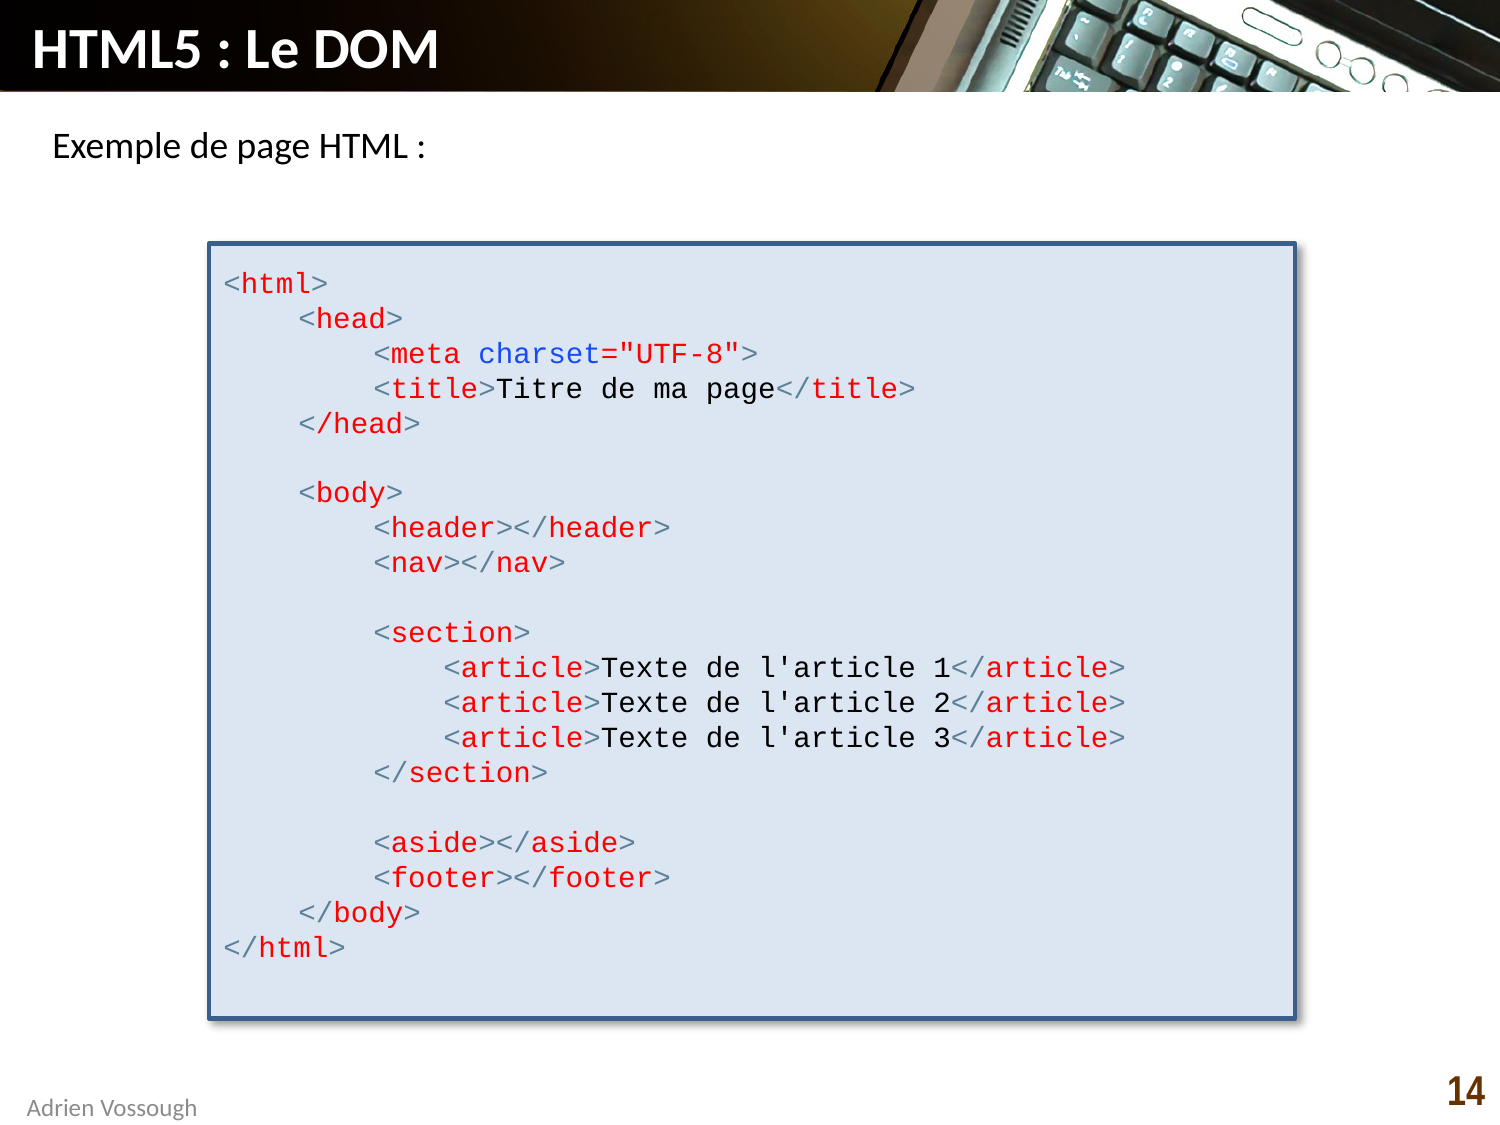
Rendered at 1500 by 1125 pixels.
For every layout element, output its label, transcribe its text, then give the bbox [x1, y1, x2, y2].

slide_number 14 [1411, 1058, 1500, 1119]
title HTML5 : Le DOM [17, 0, 892, 90]
text_box <html> <head> <meta charset="UTF-8"> <title>Titre de ma page</title> </head> <body> <header></header> <nav></nav> <section> <article>Texte de l'article 1</article> <article>Texte de l'article 2</article> <article>Texte de l'article 3</article> </section> <aside></aside> <footer></footer> </body> </html> [207, 241, 1297, 1021]
footer Adrien Vossough [0, 1088, 225, 1125]
picture [0, 0, 1500, 1125]
text_box Exemple de page HTML : [37, 113, 1467, 185]
